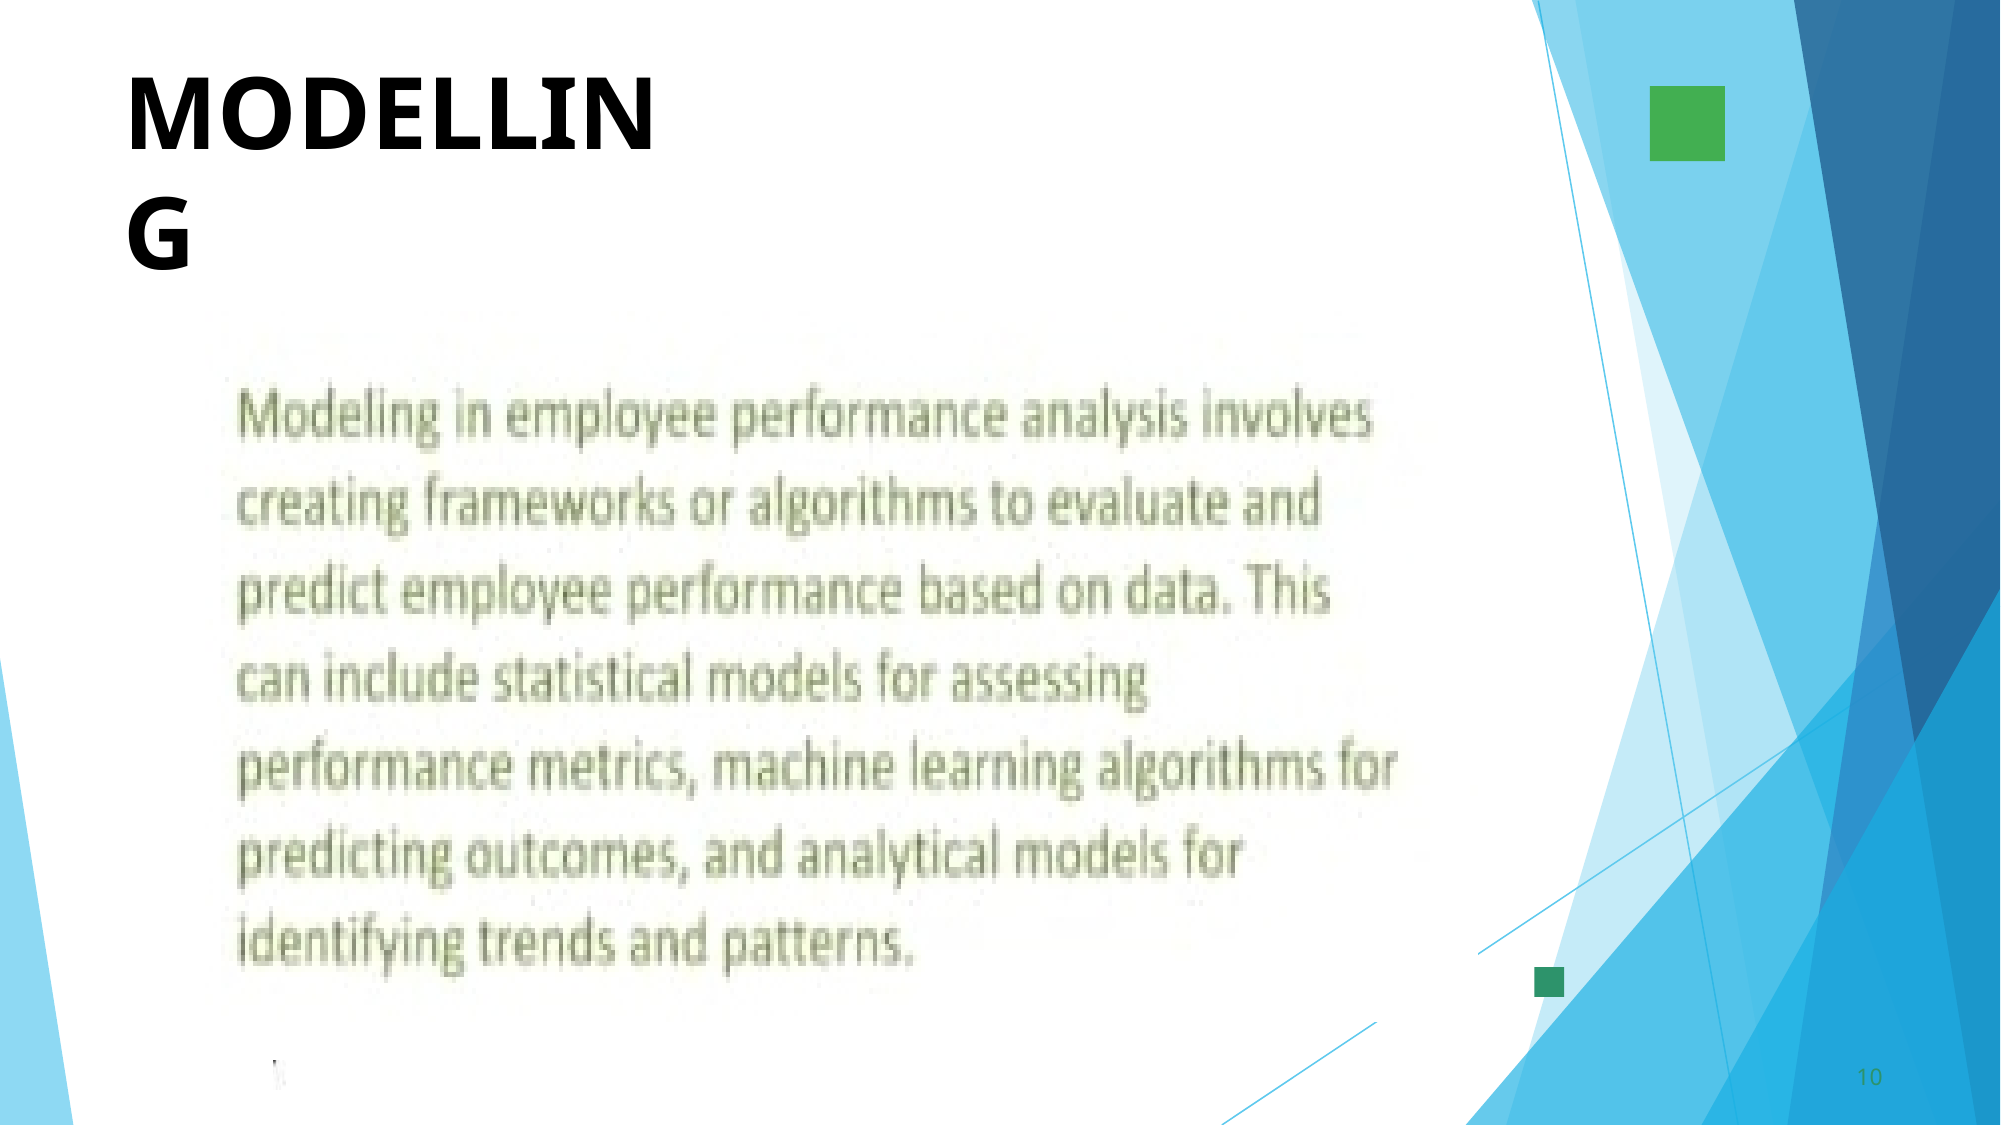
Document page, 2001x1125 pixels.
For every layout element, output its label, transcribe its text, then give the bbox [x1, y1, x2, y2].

text_box [1534, 967, 1565, 997]
picture [273, 1060, 287, 1091]
text_box 10 [1849, 1061, 1888, 1095]
text_box MODELLING [121, 47, 664, 290]
picture [142, 311, 1478, 1022]
text_box [1649, 86, 1725, 162]
